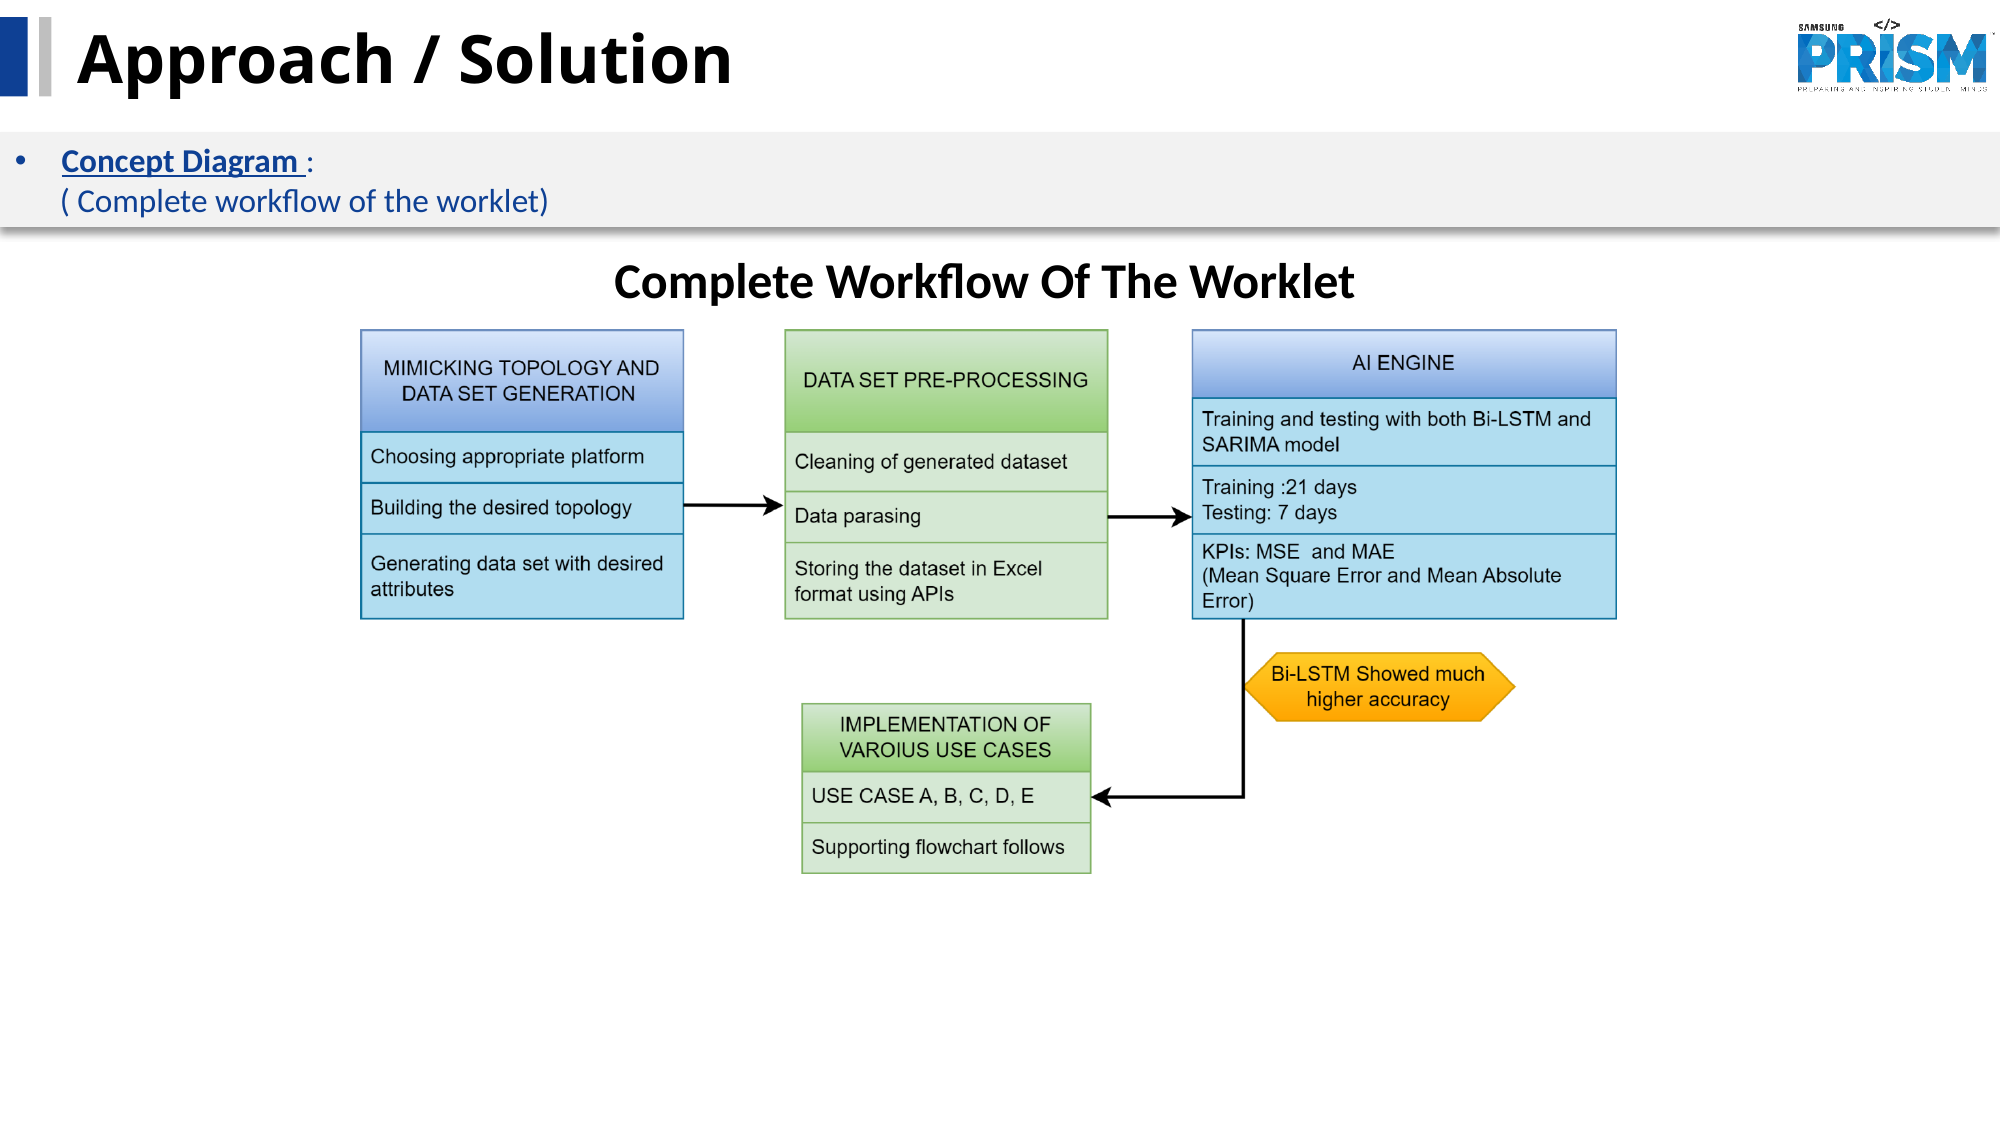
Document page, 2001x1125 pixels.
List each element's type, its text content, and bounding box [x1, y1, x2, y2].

text_box [0, 16, 29, 97]
picture [360, 329, 1617, 874]
picture [1794, 17, 2000, 96]
text_box Approach / Solution [62, 9, 1605, 105]
text_box Concept Diagram : ( Complete workflow of the worklet) [0, 132, 2000, 227]
text_box Complete Workflow Of The Worklet [599, 241, 1401, 316]
text_box [38, 16, 52, 97]
